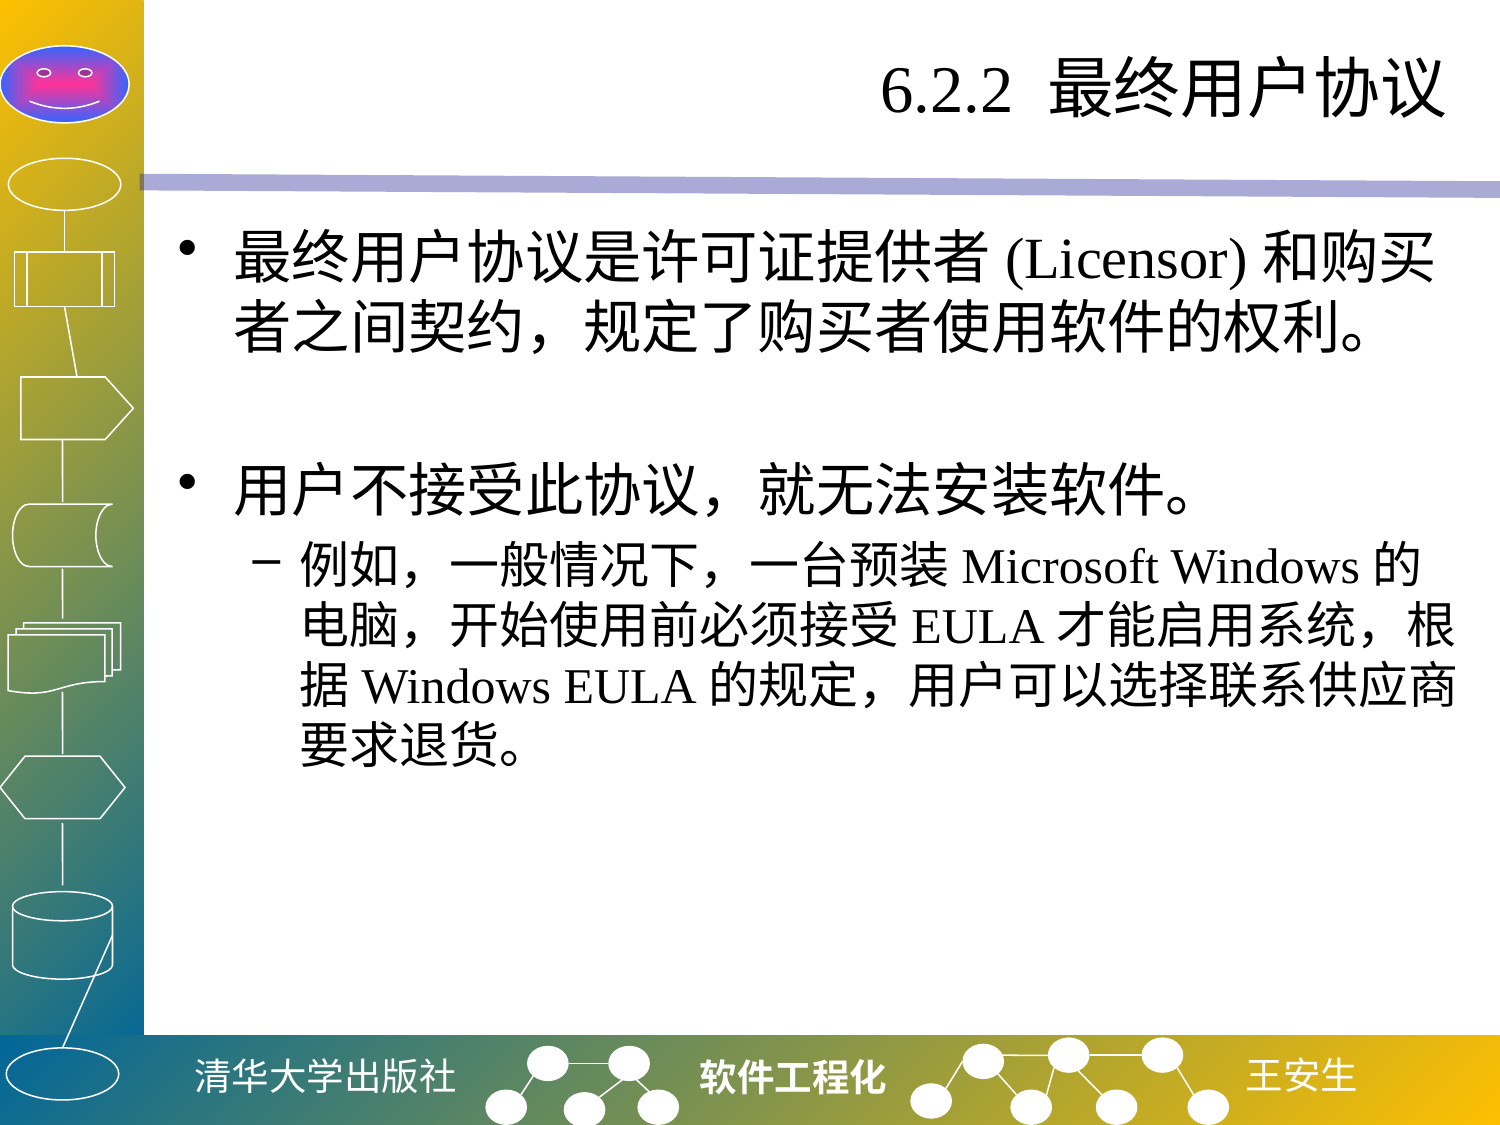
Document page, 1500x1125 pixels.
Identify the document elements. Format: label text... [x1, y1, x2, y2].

list 最终用户协议是许可证提供者(Licensor)和购买者之间契约，规定了购买者使用软件的权利。 用户不接受此协议，就无法安装软件。 例如，一般情况下，一台预装Microsoft Windows的电脑，开始使用前必须接受EULA才能启用系统，根据Windows EULA的规定，用户可以选择联系供应商要求退货。 [162, 212, 1476, 1017]
title 6.2.2 最终用户协议 [187, 24, 1463, 147]
